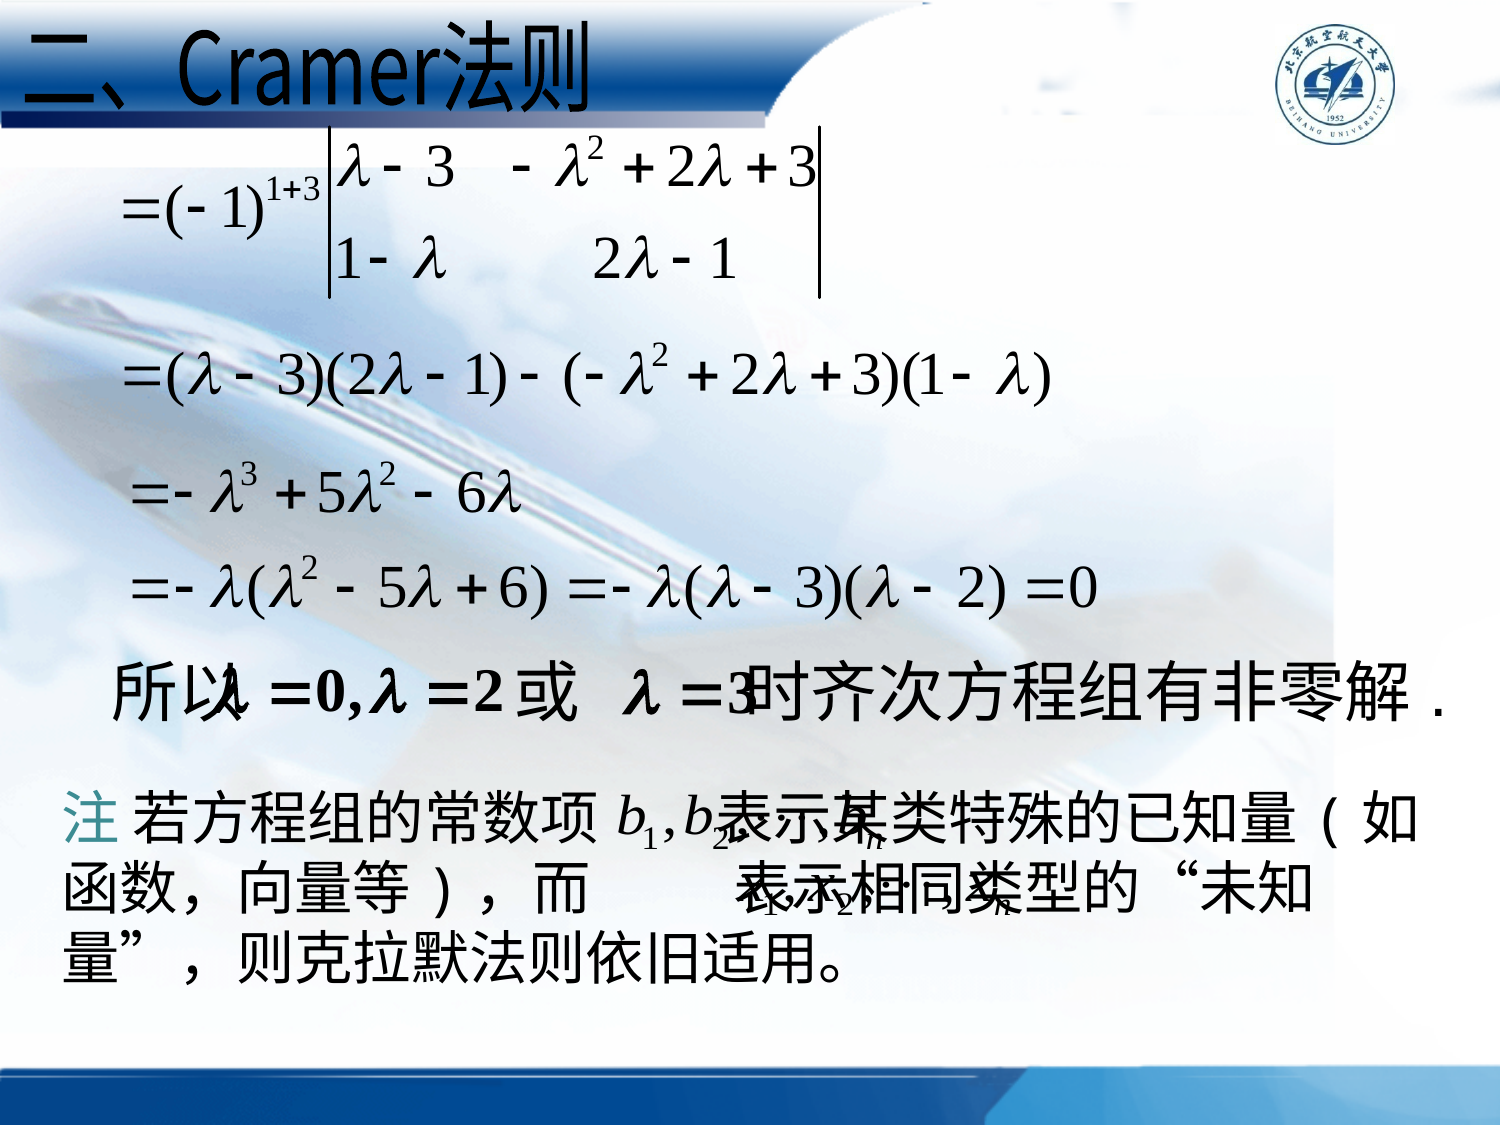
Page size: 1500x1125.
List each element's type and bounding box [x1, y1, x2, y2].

text_box [116, 540, 1107, 633]
text_box [116, 445, 536, 528]
text_box [46, 773, 1446, 1001]
text_box [109, 327, 1063, 420]
text_box [46, 642, 1500, 739]
text_box [108, 115, 833, 310]
picture [0, 0, 1500, 1125]
